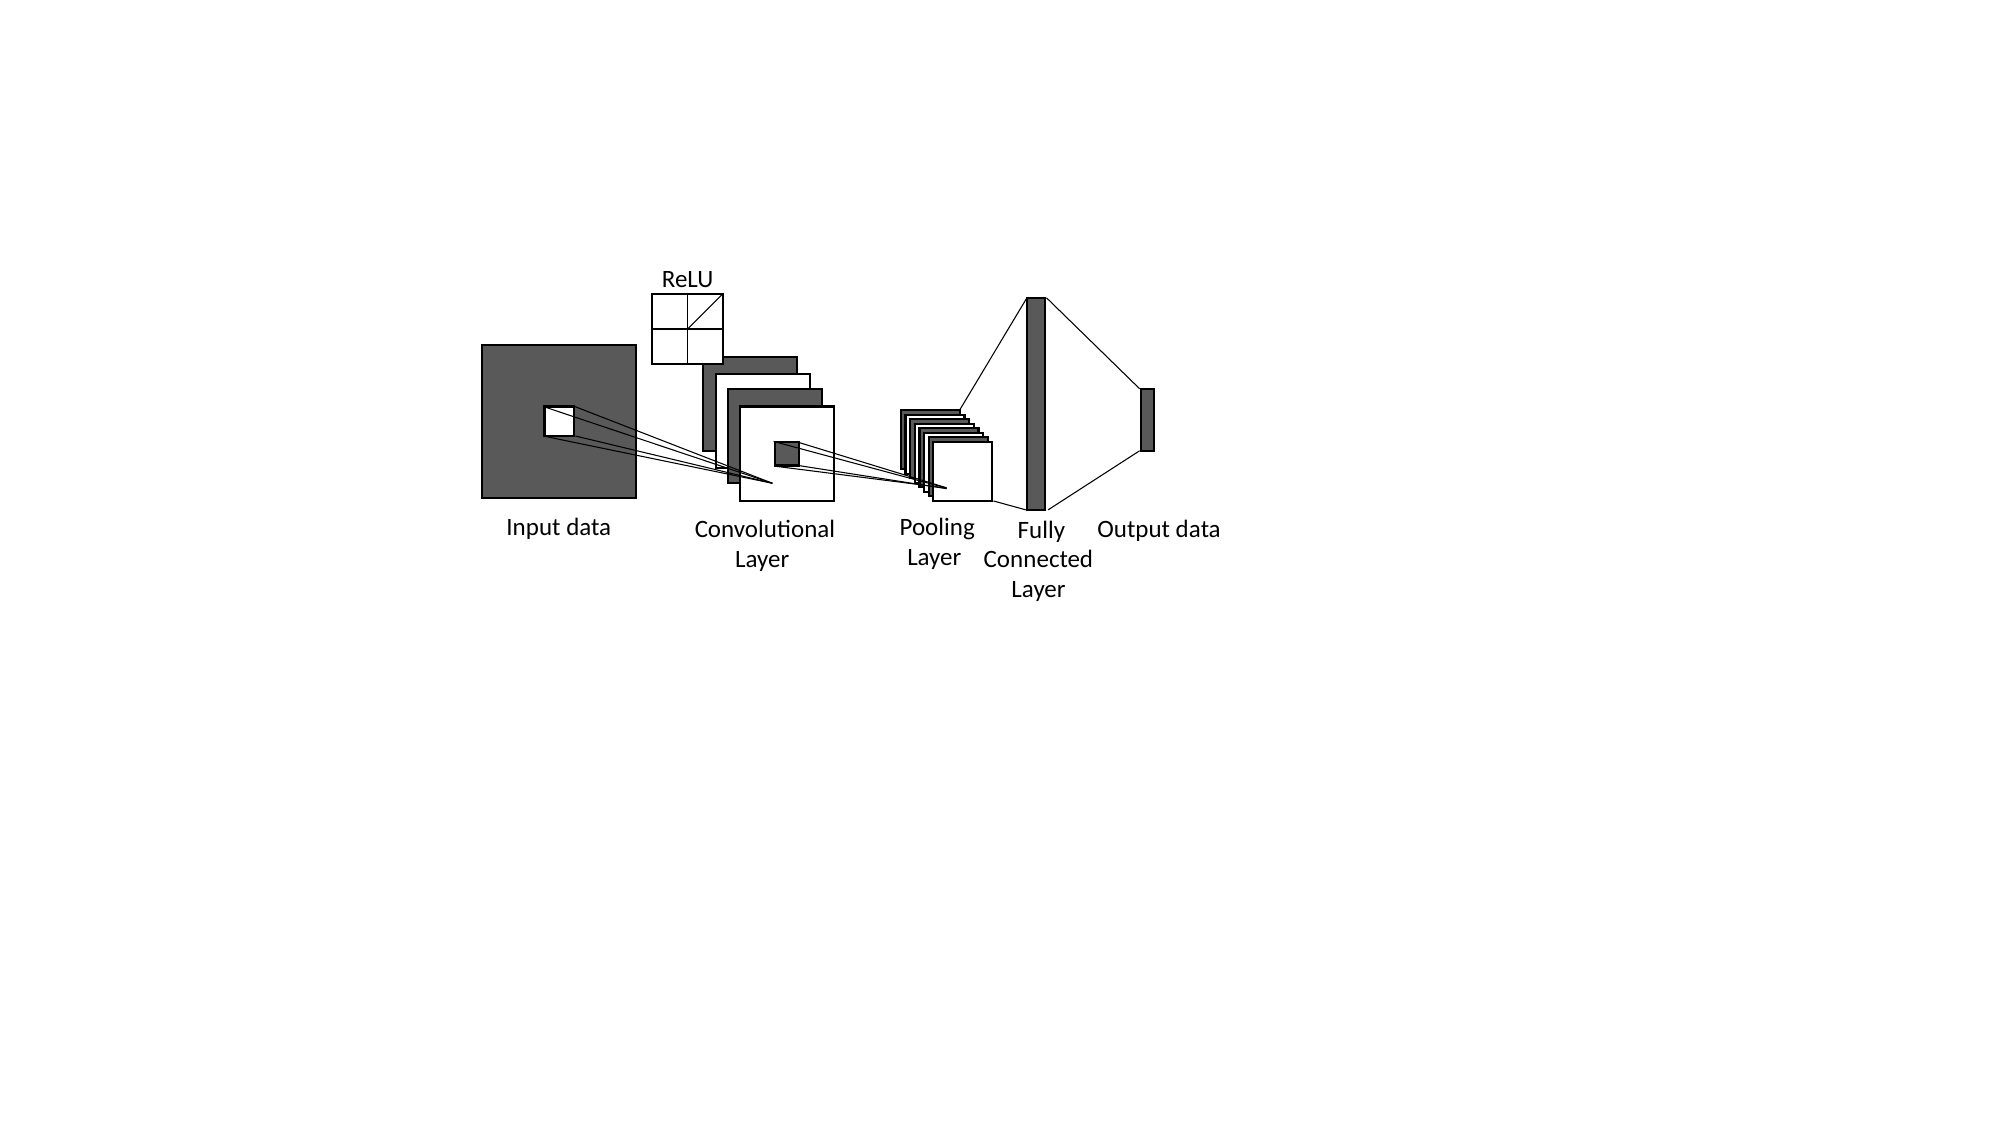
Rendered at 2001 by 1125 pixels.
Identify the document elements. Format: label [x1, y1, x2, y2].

text_box [468, 255, 1249, 612]
